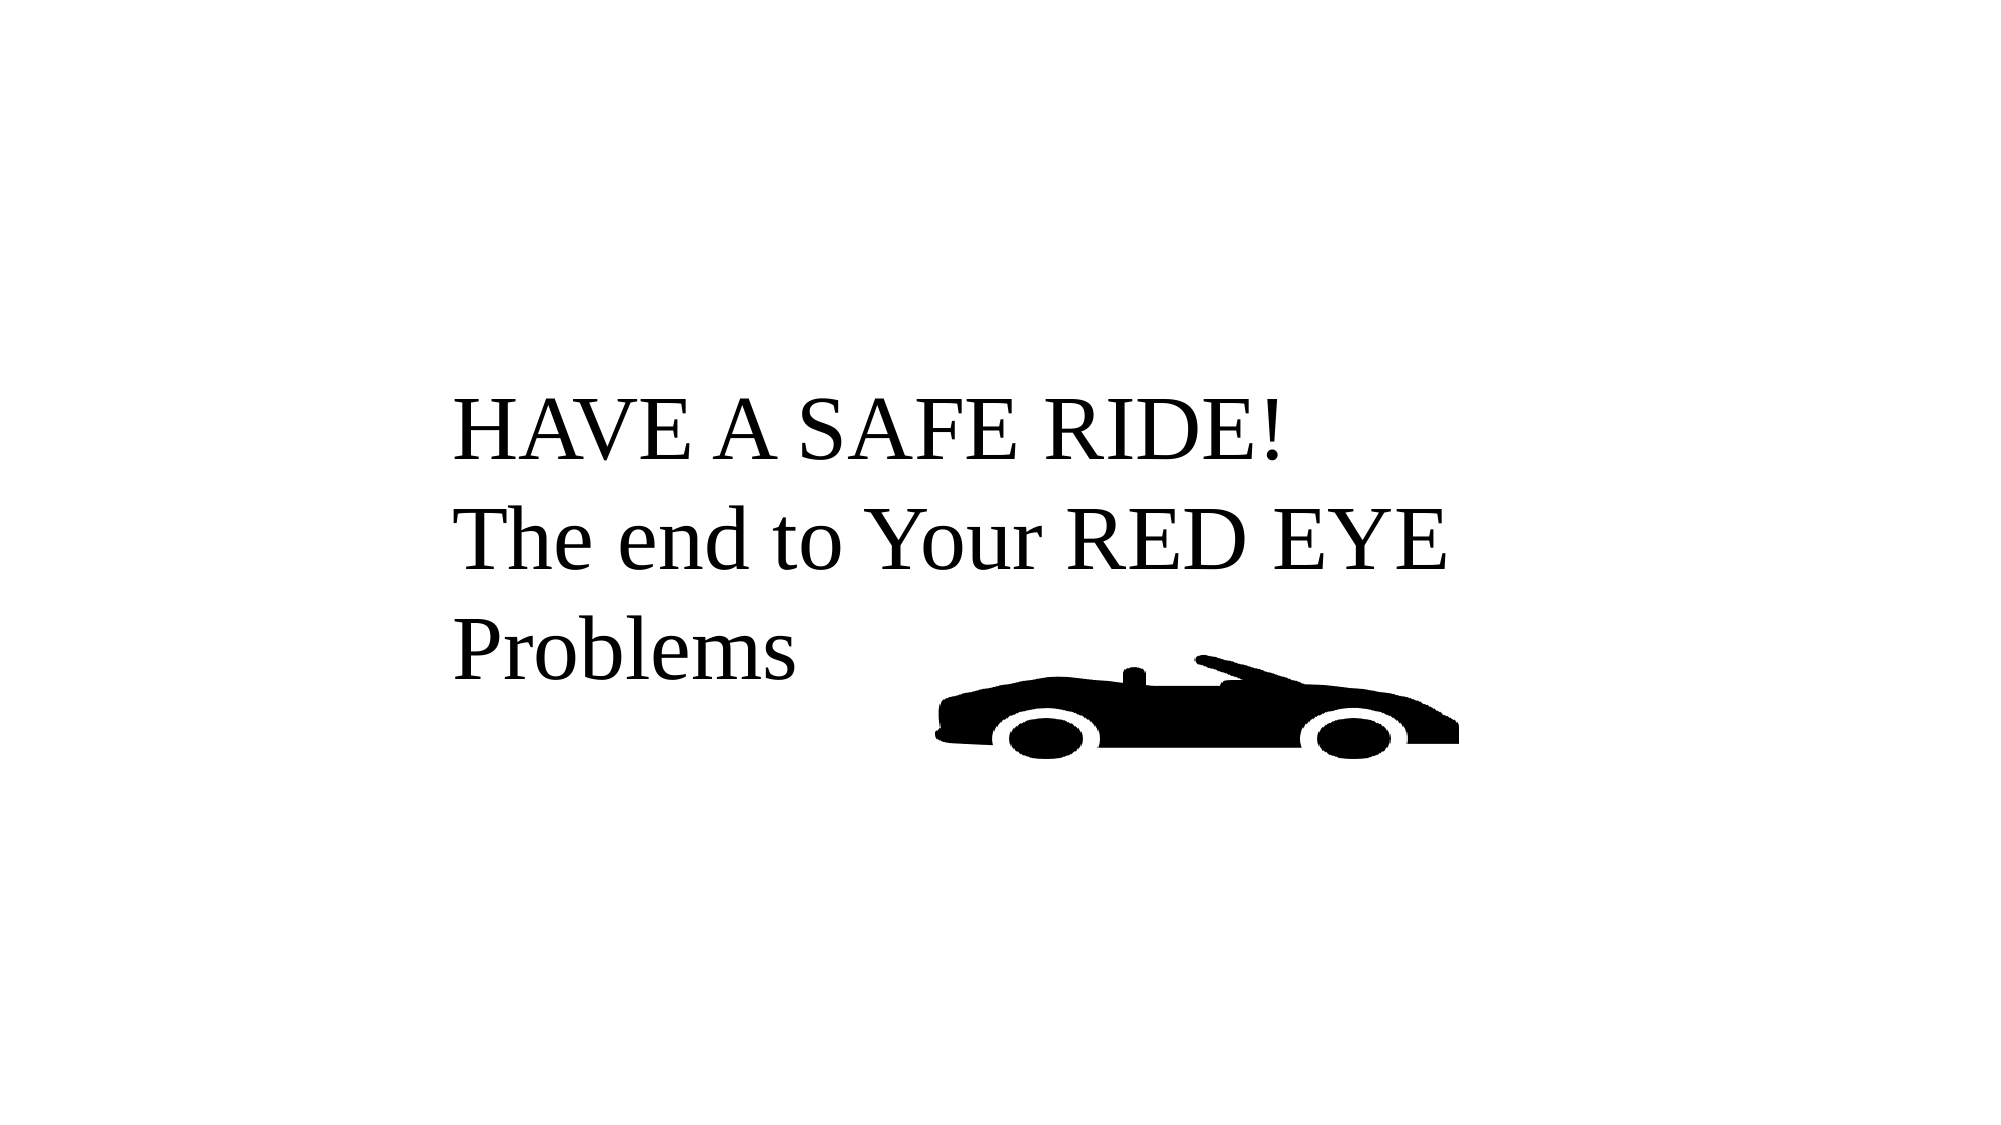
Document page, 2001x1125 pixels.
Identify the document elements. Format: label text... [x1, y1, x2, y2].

text_box HAVE A SAFE RIDE! The end to Your RED EYE Problems [437, 360, 1644, 706]
picture [924, 555, 1471, 861]
